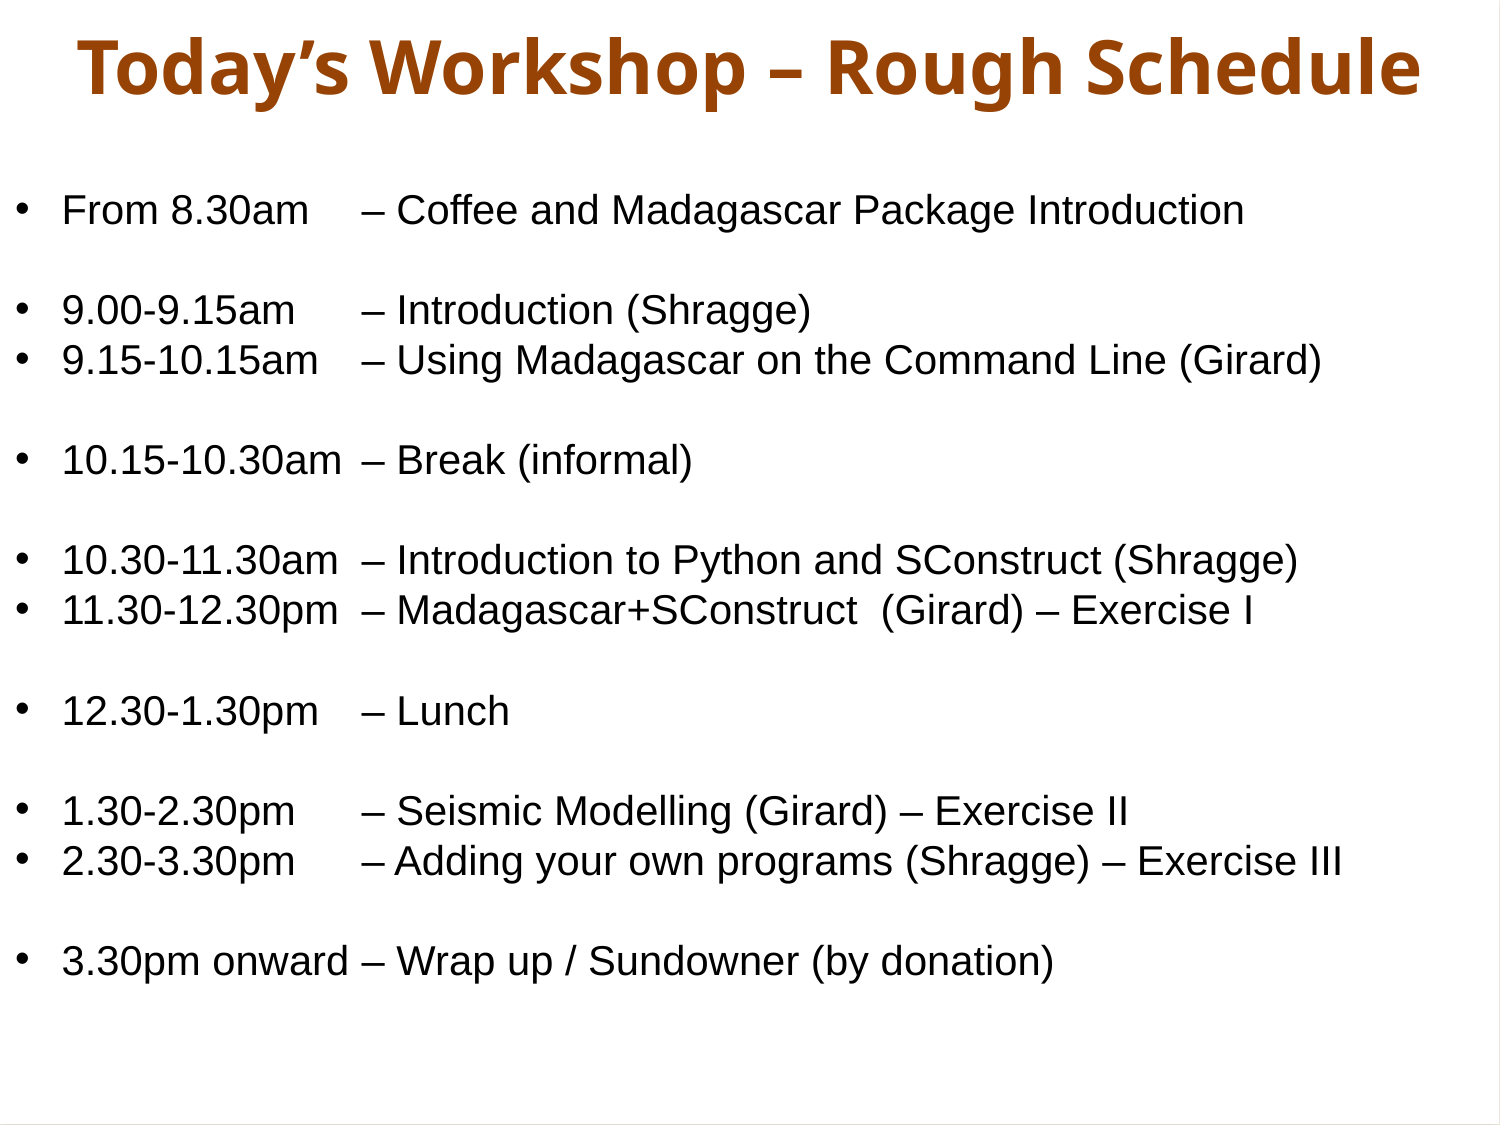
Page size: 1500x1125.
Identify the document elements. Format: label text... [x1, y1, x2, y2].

text_box From 8.30am – Coffee and Madagascar Package Introduction 9.00-9.15am – Introduction (Shragge) 9.15-10.15am – Using Madagascar on the Command Line (Girard) 10.15-10.30am – Break (informal) 10.30-11.30am – Introduction to Python and SConstruct (Shragge) 11.30-12.30pm – Madagascar+SConstruct (Girard) – Exercise I 12.30-1.30pm – Lunch 1.30-2.30pm – Seismic Modelling (Girard) – Exercise II 2.30-3.30pm – Adding your own programs (Shragge) – Exercise III 3.30pm onward – Wrap up / Sundowner (by donation) [0, 175, 1468, 1057]
text_box Today’s Workshop – Rough Schedule [0, 0, 1500, 129]
